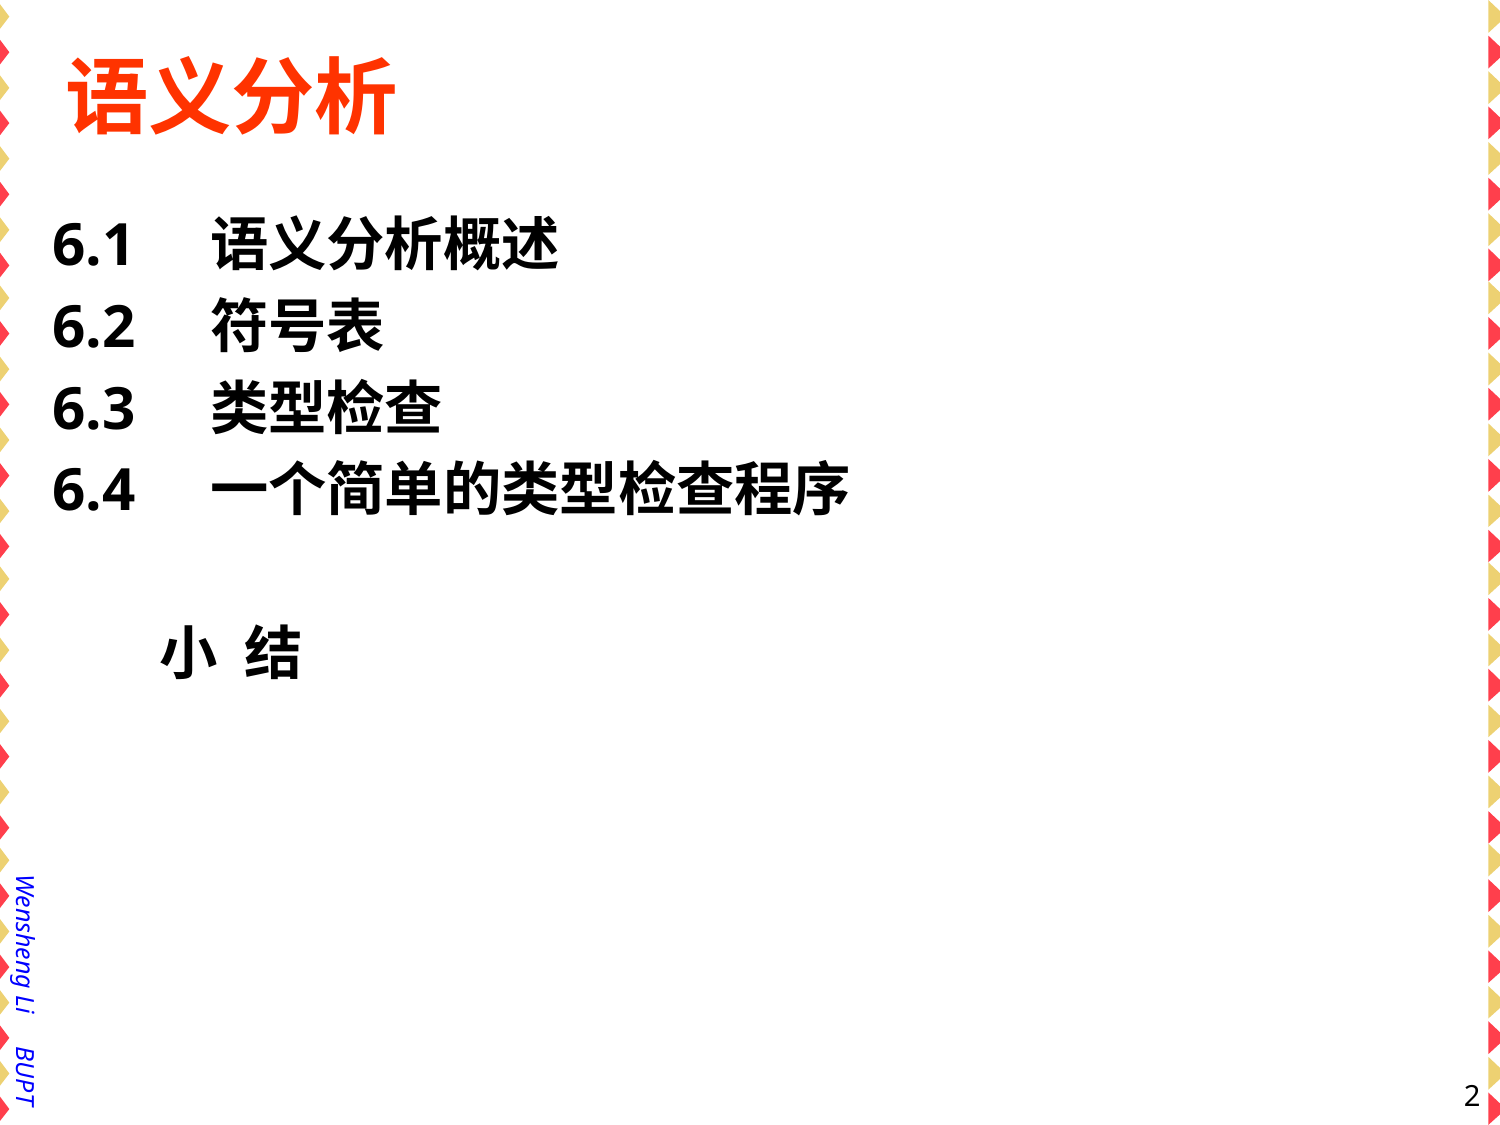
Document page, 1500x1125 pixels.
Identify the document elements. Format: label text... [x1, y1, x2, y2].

slide_number 2 [1370, 1069, 1496, 1124]
title 语义分析 [50, 24, 1463, 163]
list 6.1 语义分析概述 6.2 符号表 6.3 类型检查 6.4 一个简单的类型检查程序 小 结 [37, 200, 1463, 1050]
